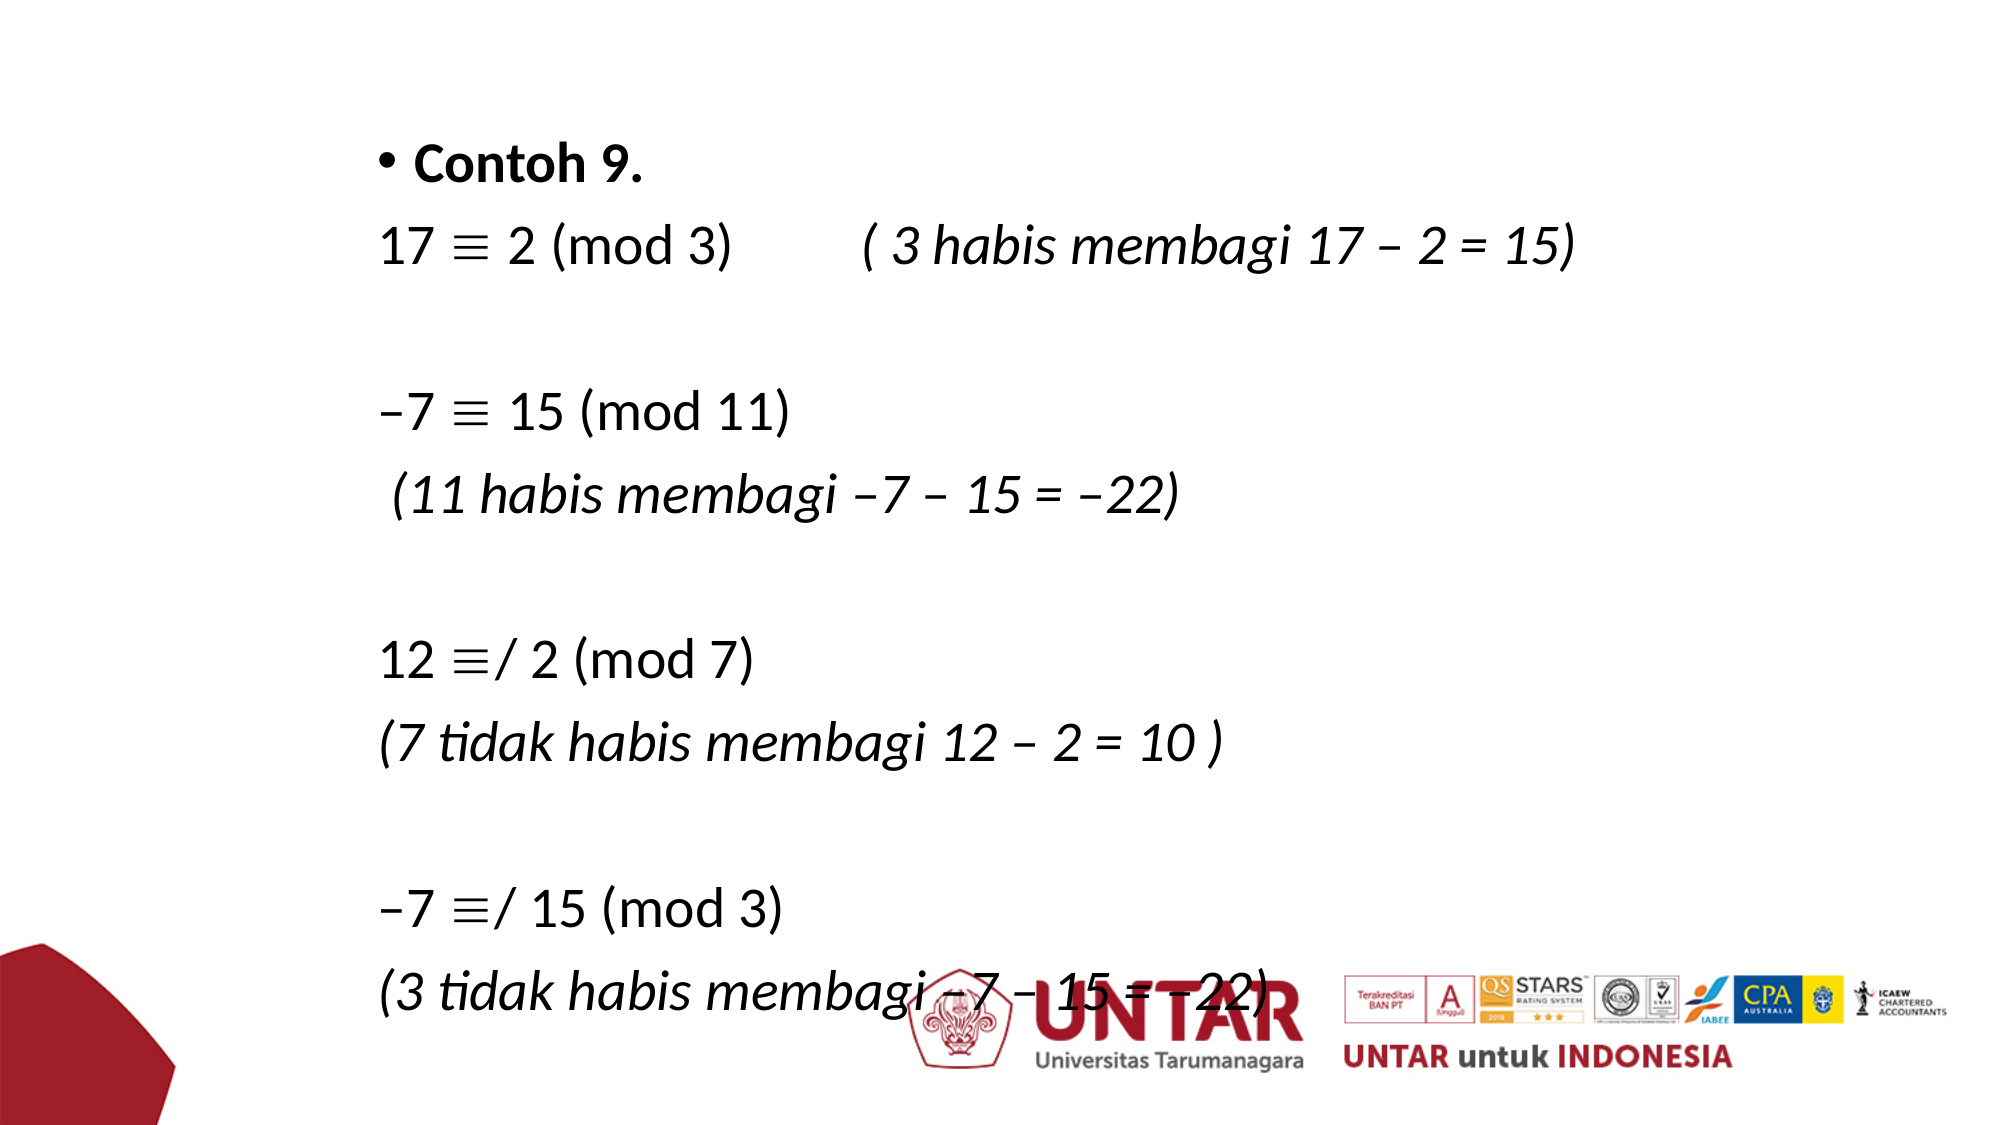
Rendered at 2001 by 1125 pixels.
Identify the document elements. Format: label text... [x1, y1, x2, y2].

picture [0, 0, 2001, 1125]
list Contoh 9. 17  2 (mod 3) ( 3 habis membagi 17 – 2 = 15) –7  15 (mod 11) (11 habis membagi –7 – 15 = –22) 12 / 2 (mod 7) (7 tidak habis membagi 12 – 2 = 10 ) –7 / 15 (mod 3) (3 tidak habis membagi –7 – 15 = –22) [362, 125, 1637, 1038]
